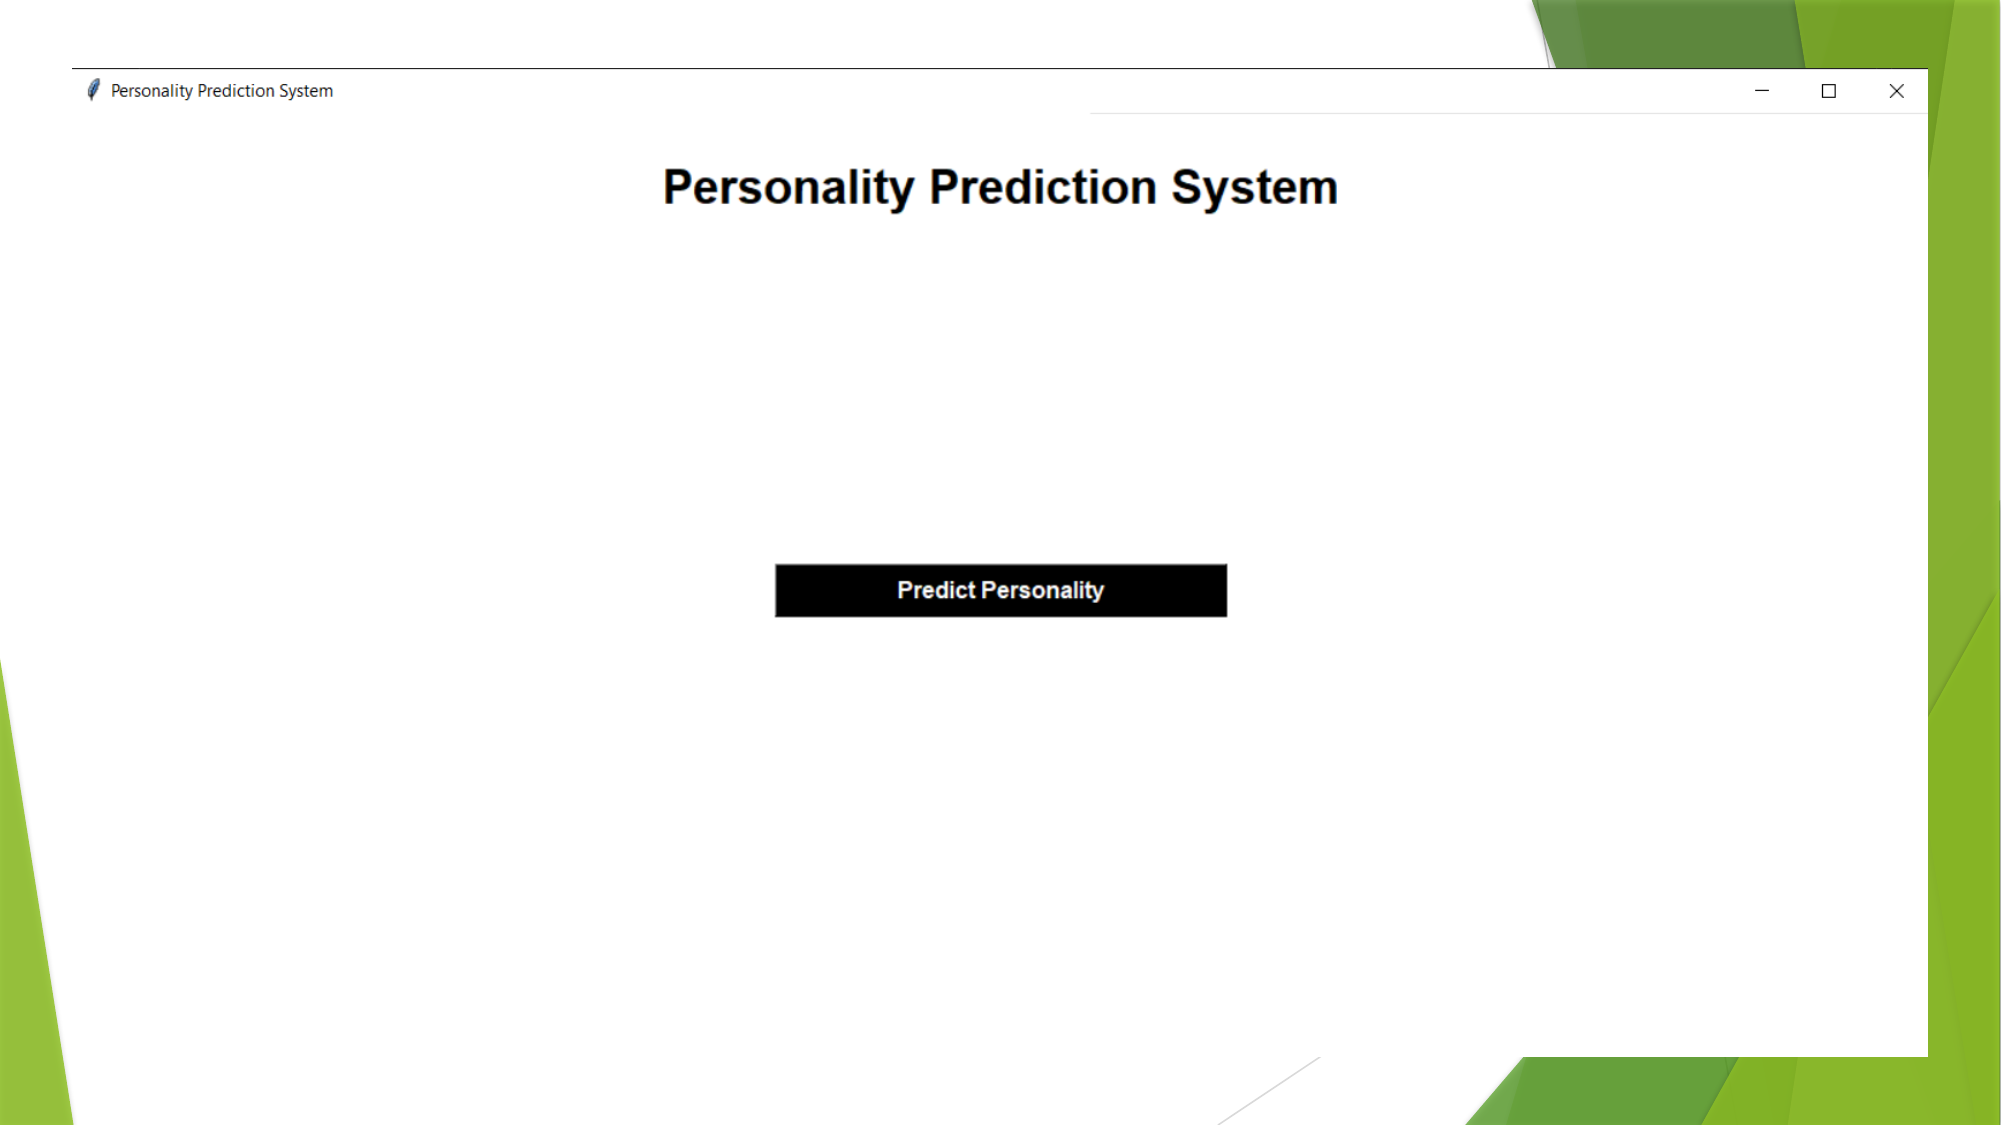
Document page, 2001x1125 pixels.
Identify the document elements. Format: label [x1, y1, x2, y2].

picture [71, 67, 1928, 1057]
